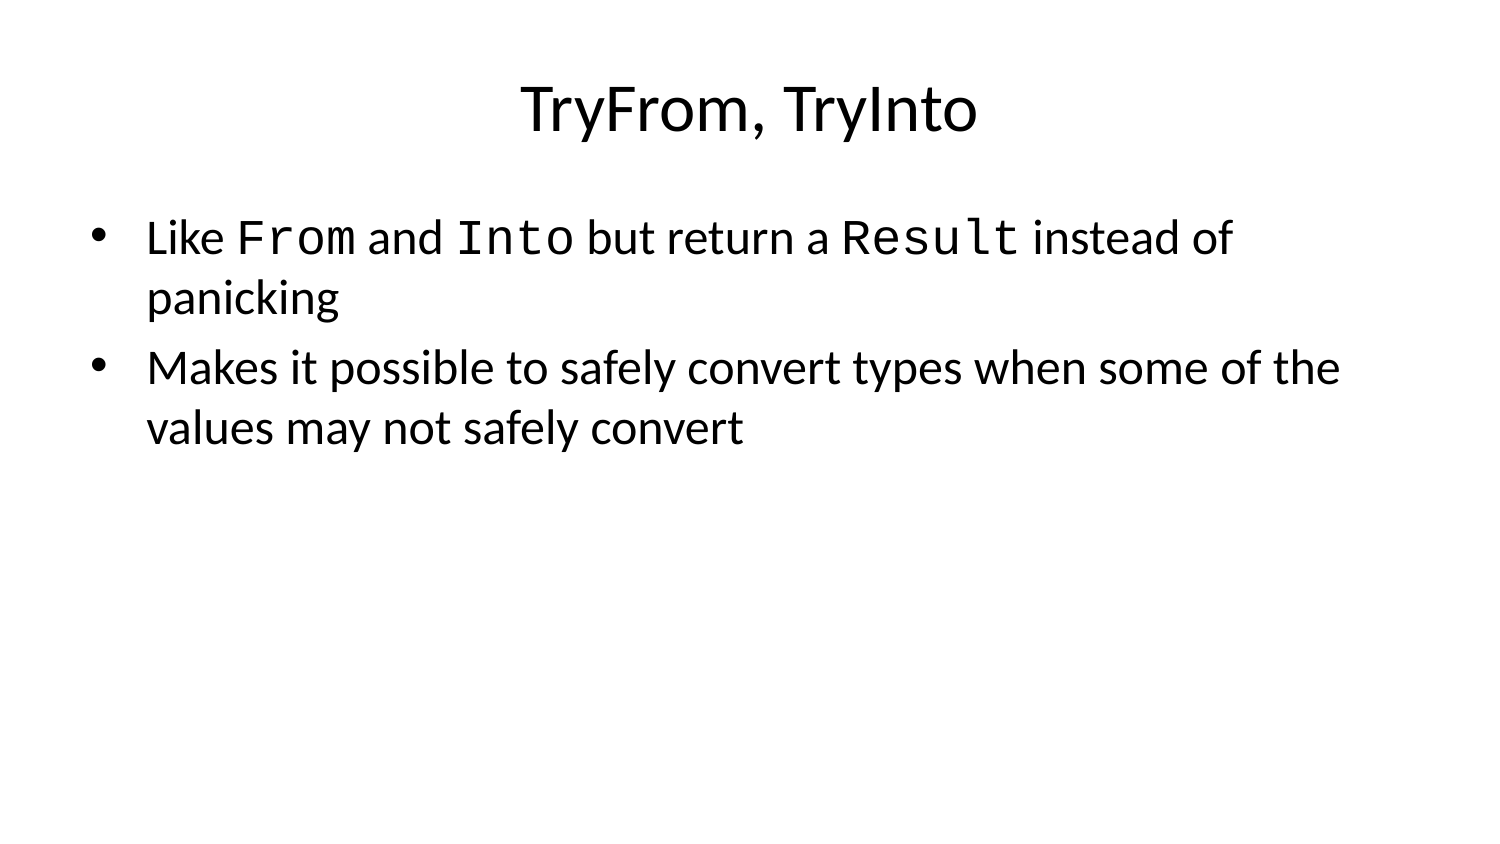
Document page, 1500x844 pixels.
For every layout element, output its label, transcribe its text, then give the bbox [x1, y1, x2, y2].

title TryFrom, TryInto [75, 33, 1425, 175]
list Like From and Into but return a Result instead of panicking Makes it possible to safely convert types when some of the values may not safely convert [75, 196, 1425, 754]
